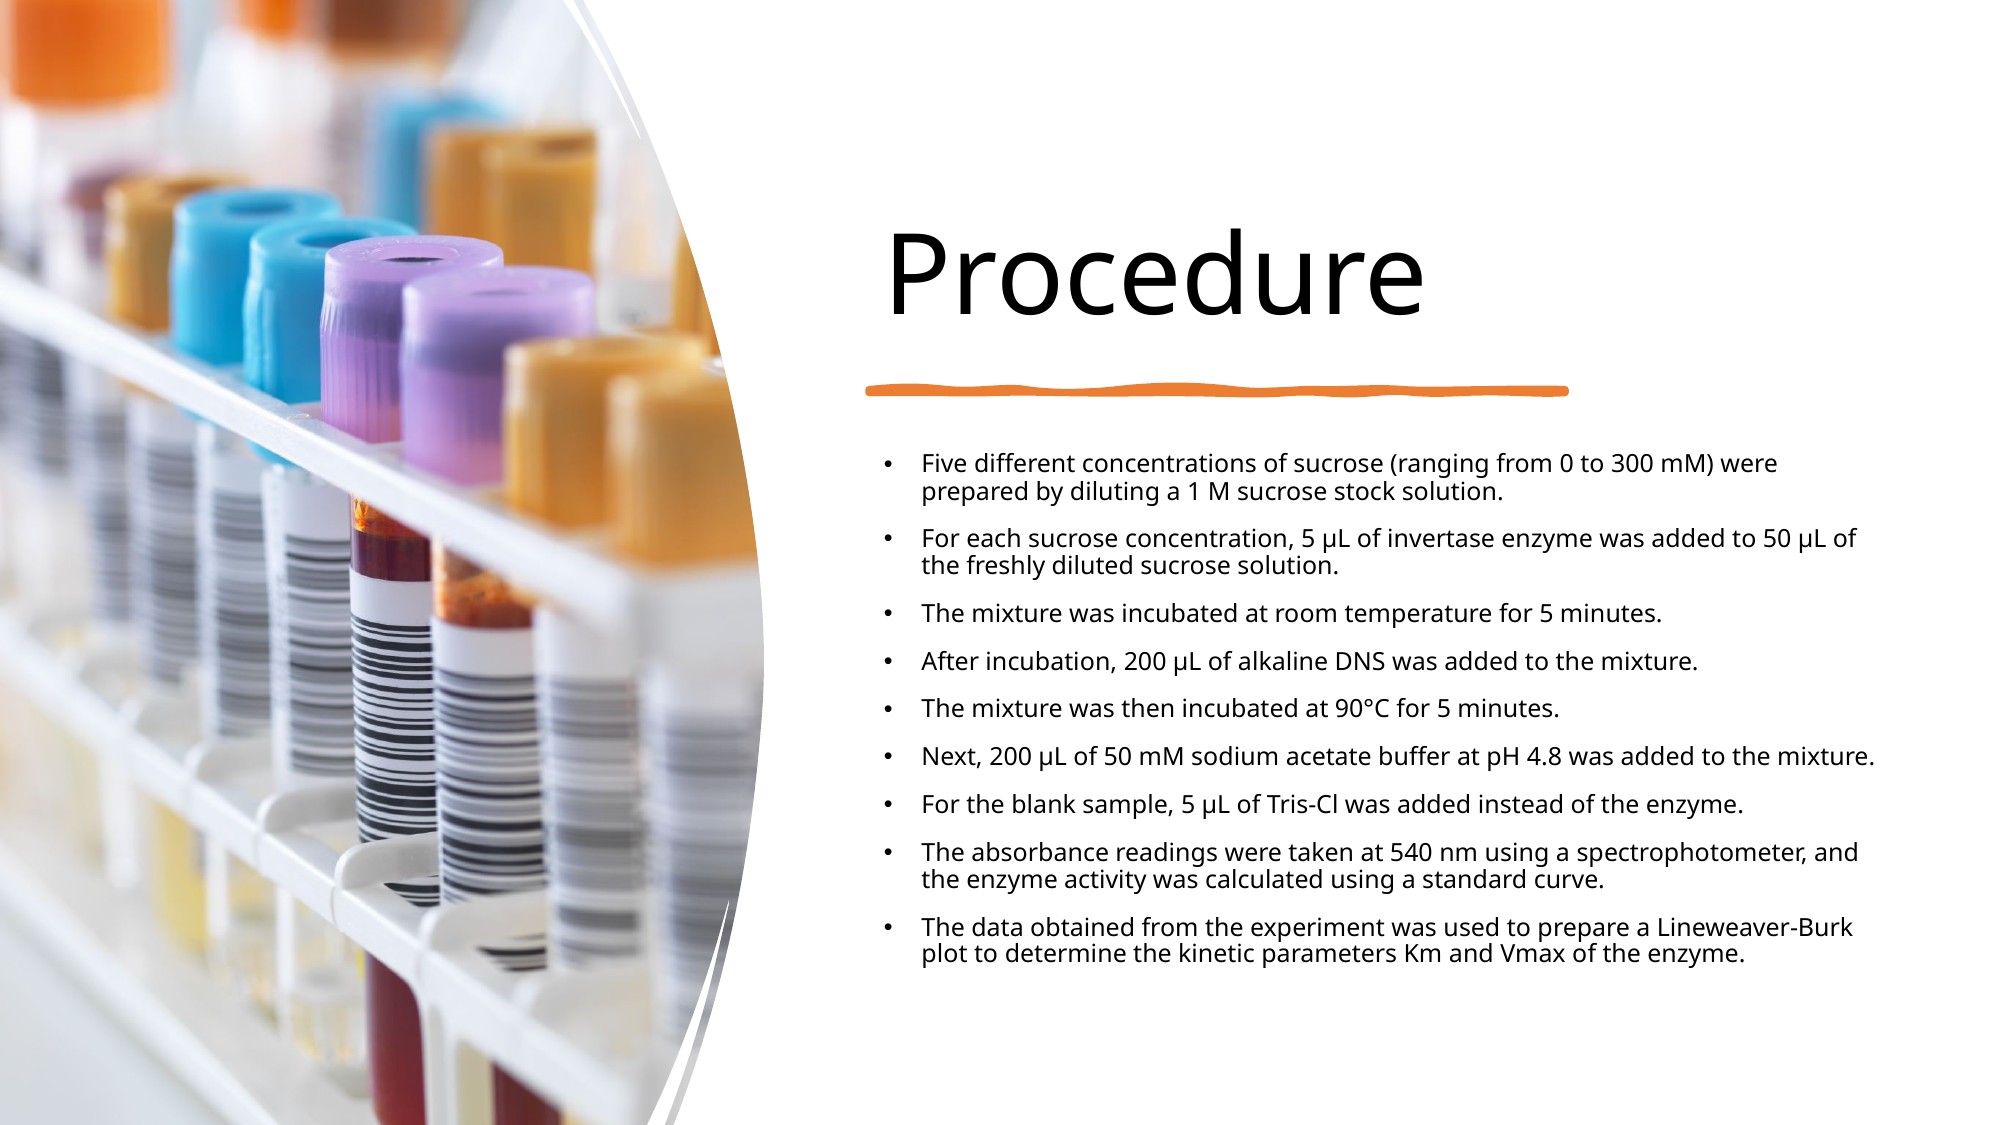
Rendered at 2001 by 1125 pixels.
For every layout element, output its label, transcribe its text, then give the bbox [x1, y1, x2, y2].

text_box [764, 0, 2000, 1125]
text_box [867, 385, 1567, 396]
title Procedure [869, 53, 1895, 347]
list Five different concentrations of sucrose (ranging from 0 to 300 mM) were prepared by diluting a 1 M sucrose stock solution. For each sucrose concentration, 5 µL of invertase enzyme was added to 50 µL of the freshly diluted sucrose solution. The mixture was incubated at room temperature for 5 minutes. After incubation, 200 µL of alkaline DNS was added to the mixture. The mixture was then incubated at 90°C for 5 minutes. Next, 200 µL of 50 mM sodium acetate buffer at pH 4.8 was added to the mixture. For the blank sample, 5 µL of Tris-Cl was added instead of the enzyme. The absorbance readings were taken at 540 nm using a spectrophotometer, and the enzyme activity was calculated using a standard curve. The data obtained from the experiment was used to prepare a Lineweaver-Burk plot to determine the kinetic parameters Km and Vmax of the enzyme. [869, 443, 1895, 1016]
picture [0, 0, 764, 1125]
